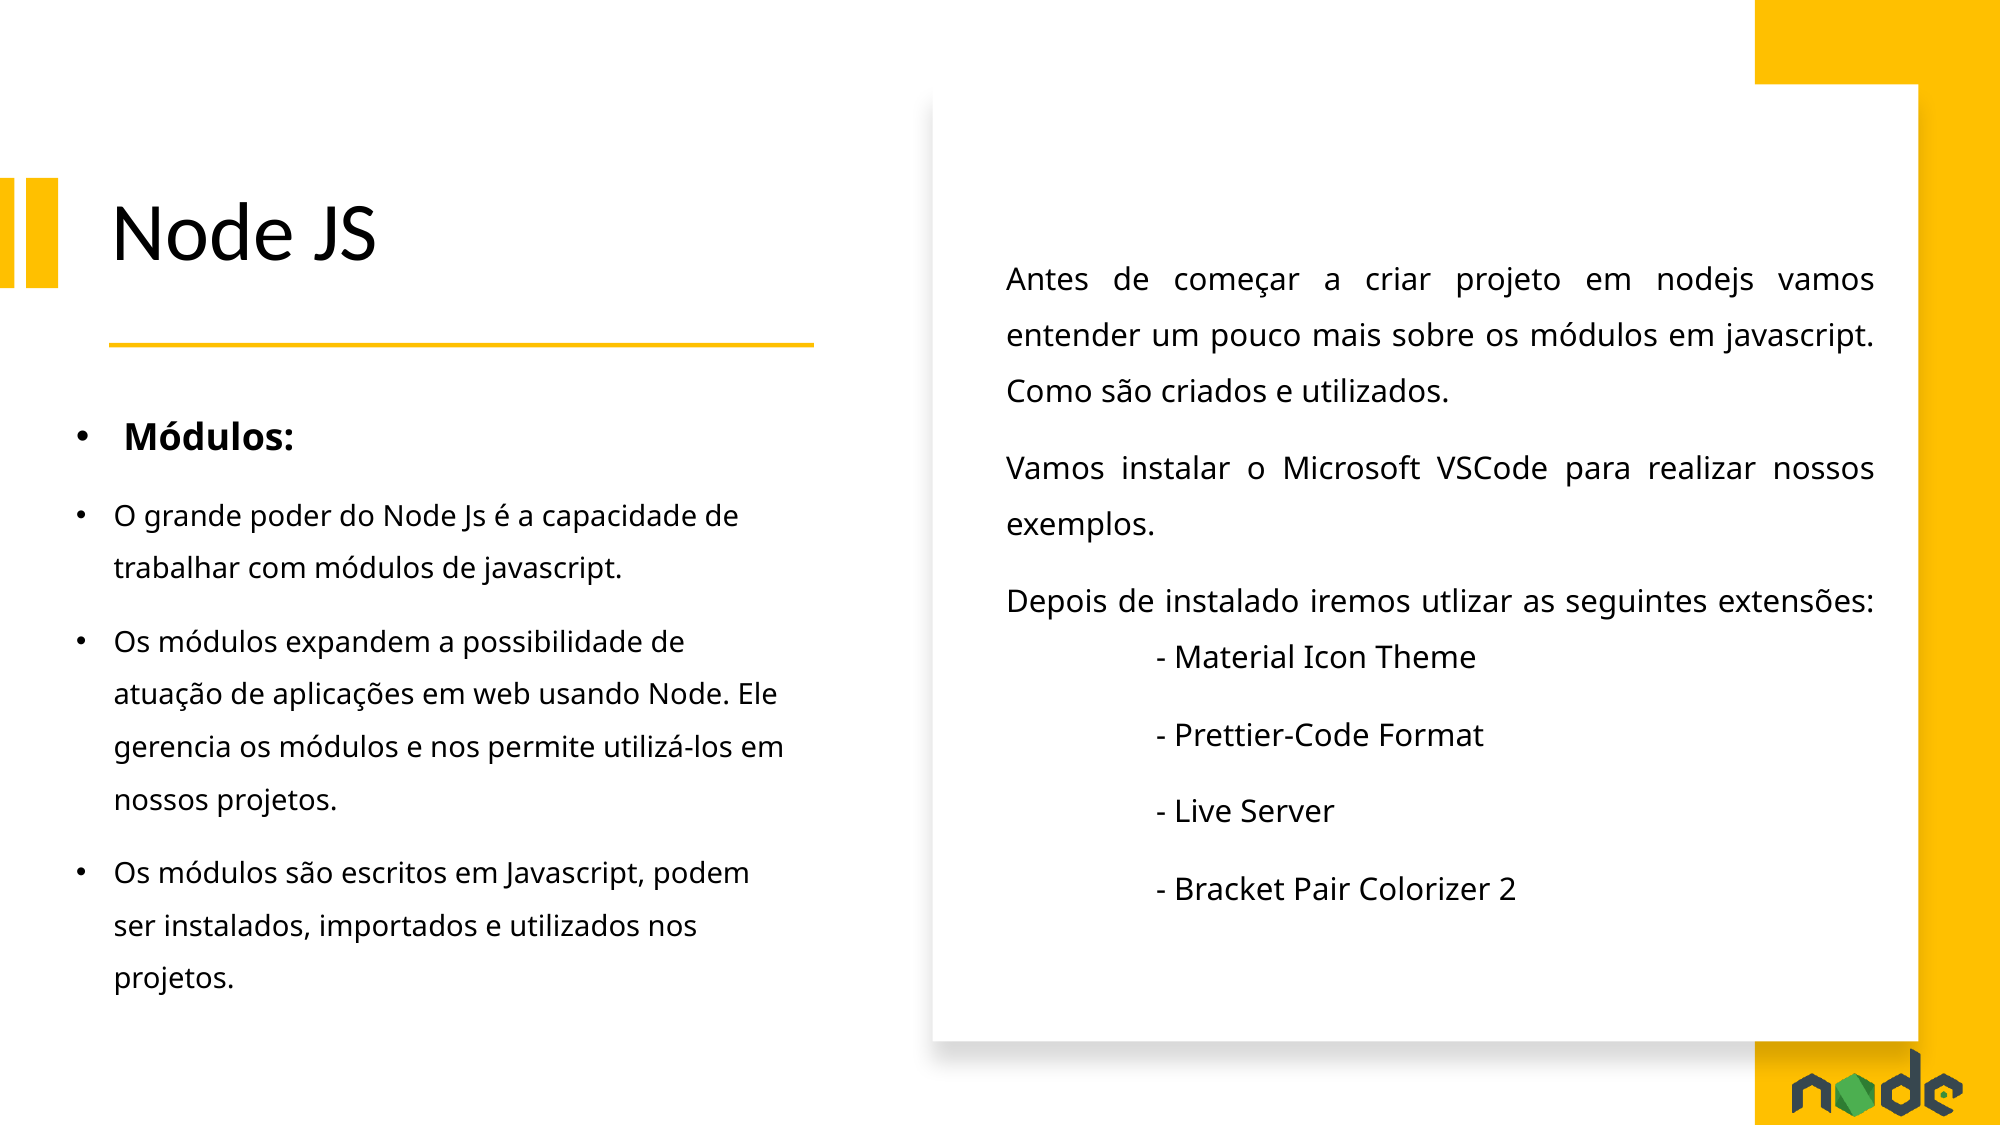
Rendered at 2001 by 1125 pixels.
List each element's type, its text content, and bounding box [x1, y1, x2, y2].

text_box [1754, 0, 2000, 1125]
text_box [109, 342, 814, 348]
picture [1791, 1010, 1963, 1125]
text_box Antes de começar a criar projeto em nodejs vamos entender um pouco mais sobre os módulos em javascript. Como são criados e utilizados. Vamos instalar o Microsoft VSCode para realizar nossos exemplos. Depois de instalado iremos utlizar as seguintes extensões: - Material Icon Theme - Prettier-Code Format - Live Server - Bracket Pair Colorizer 2 [991, 127, 1891, 1020]
text_box [932, 84, 1919, 1042]
text_box [14, 0, 1754, 1125]
title Node JS [96, 140, 845, 326]
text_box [0, 177, 59, 289]
list Módulos: O grande poder do Node Js é a capacidade de trabalhar com módulos de javascript. Os módulos expandem a possibilidade de atuação de aplicações em web usando Node. Ele gerencia os módulos e nos permite utilizá-los em nossos projetos. Os módulos são escritos em Javascript, podem ser instalados, importados e utilizados nos projetos. [61, 366, 809, 1020]
